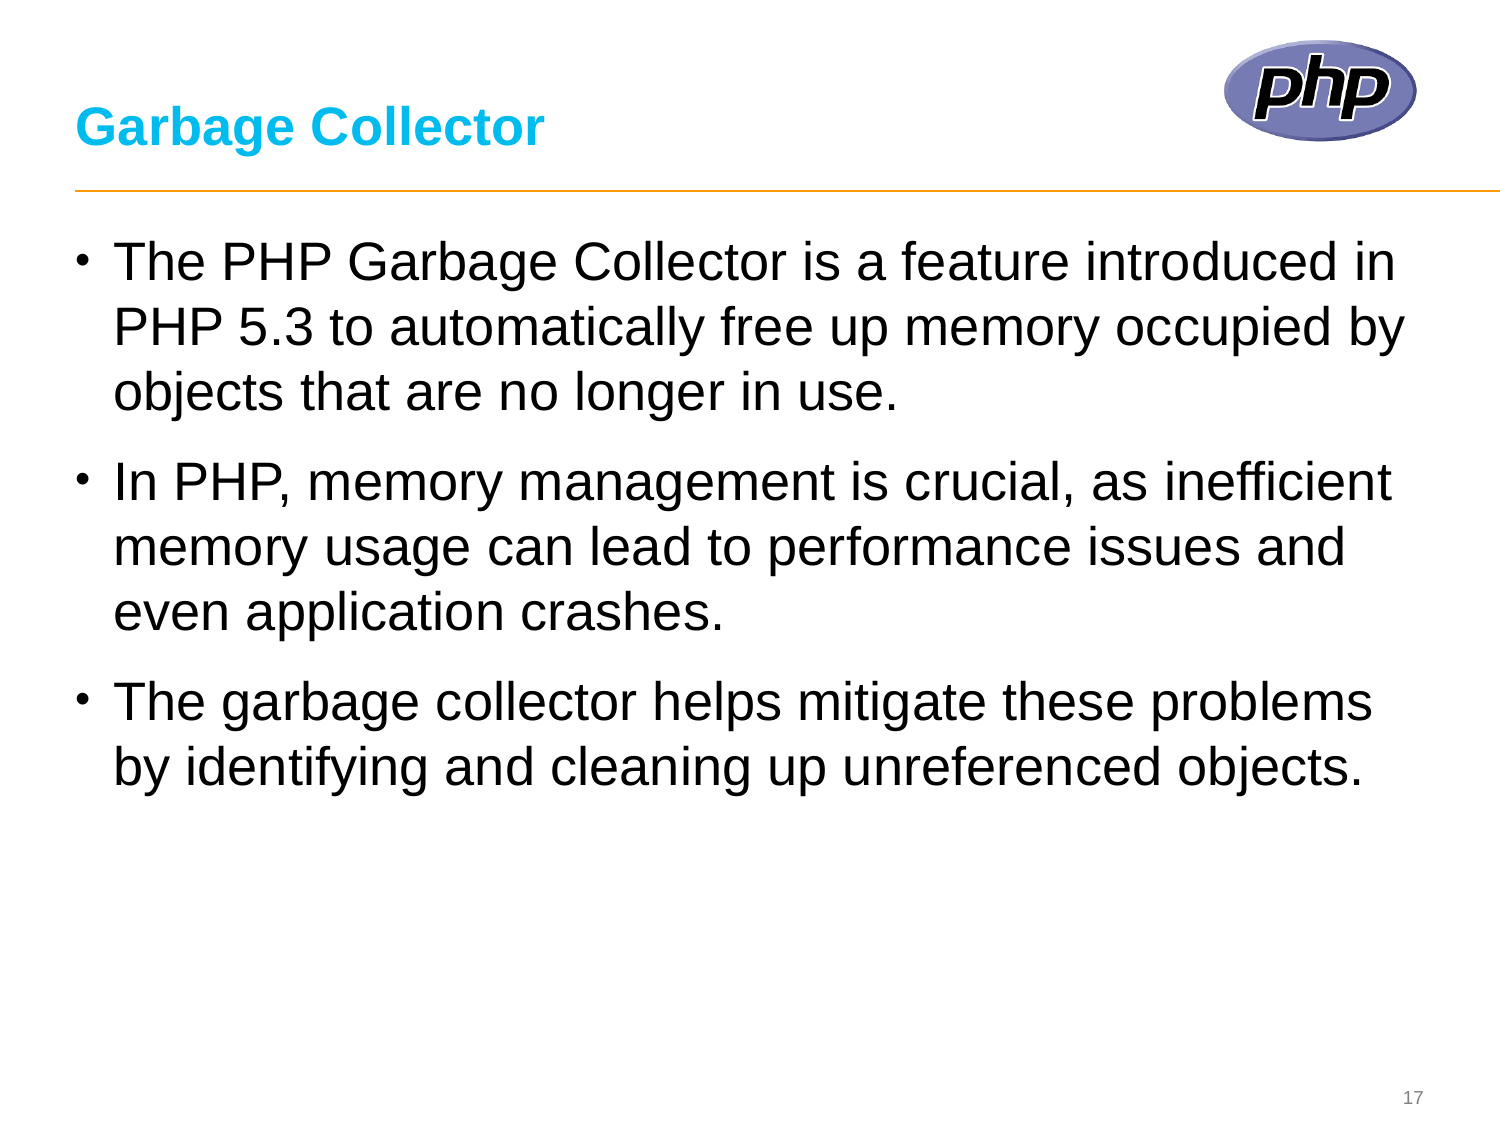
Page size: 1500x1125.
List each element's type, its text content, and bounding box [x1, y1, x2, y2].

title Garbage Collector [75, 27, 1422, 157]
list The PHP Garbage Collector is a feature introduced in PHP 5.3 to automatically free up memory occupied by objects that are no longer in use. In PHP, memory management is crucial, as inefficient memory usage can lead to performance issues and even application crashes. The garbage collector helps mitigate these problems by identifying and cleaning up unreferenced objects. [75, 226, 1425, 1018]
